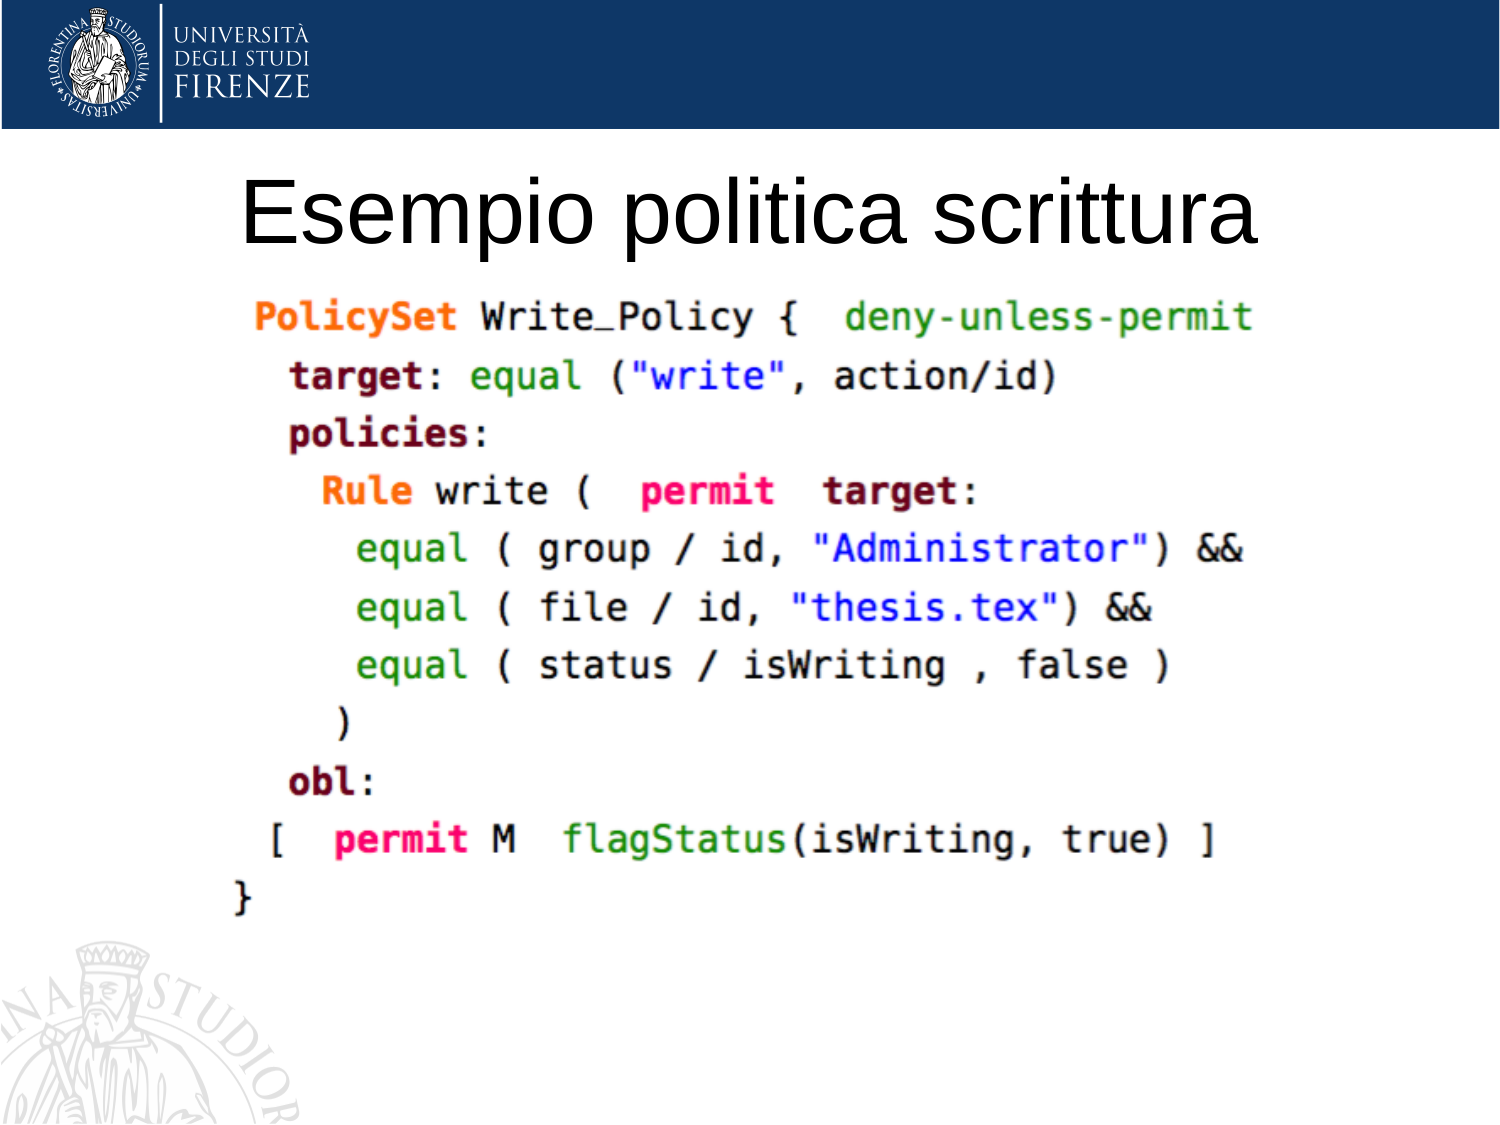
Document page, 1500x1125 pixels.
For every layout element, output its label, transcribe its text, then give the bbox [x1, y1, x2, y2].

picture [0, 846, 355, 1125]
picture [0, 0, 1500, 131]
title Esempio politica scrittura [75, 113, 1425, 302]
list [208, 278, 1292, 929]
